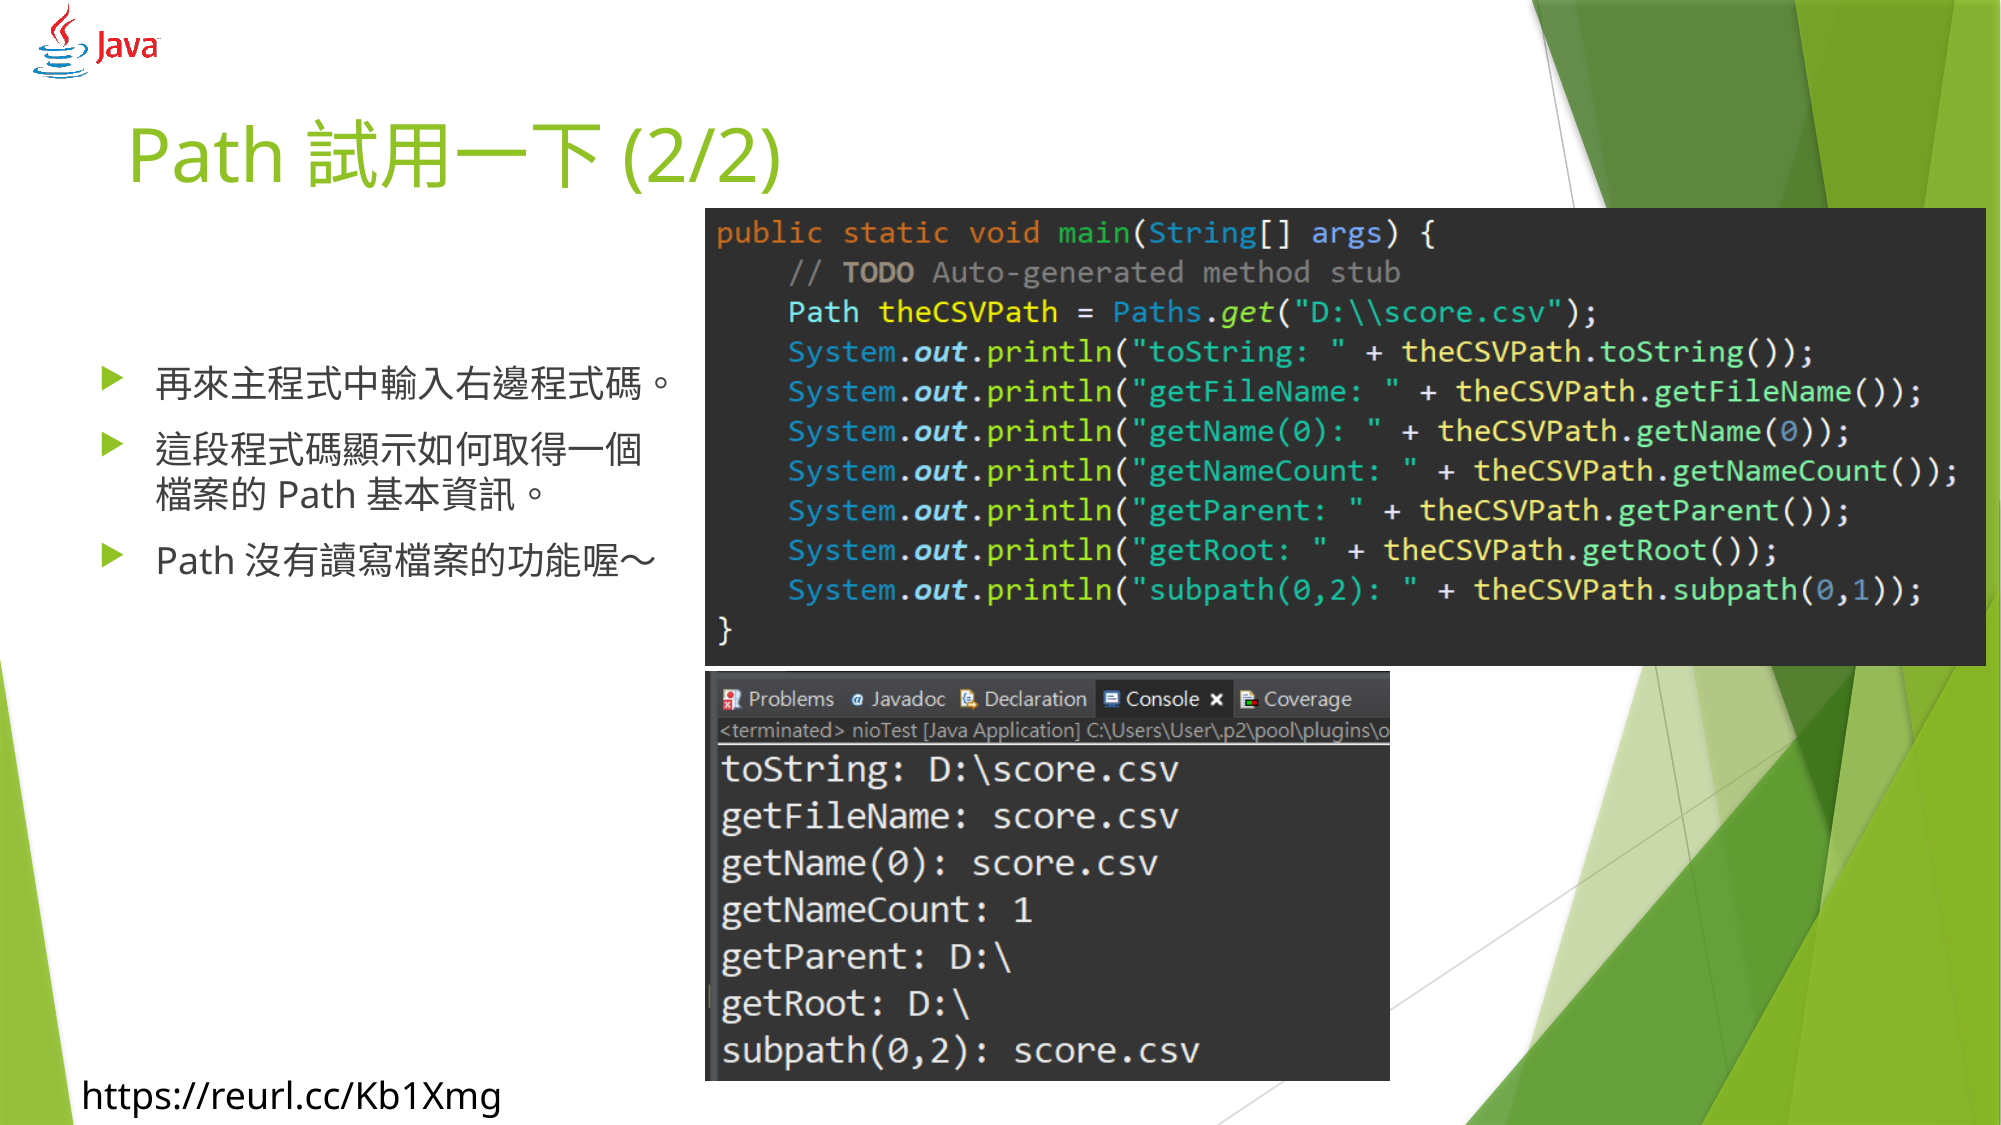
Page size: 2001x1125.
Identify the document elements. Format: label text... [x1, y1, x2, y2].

list 再來主程式中輸入右邊程式碼。 這段程式碼顯示如何取得一個檔案的Path基本資訊。 Path沒有讀寫檔案的功能喔～ [84, 352, 678, 990]
title Path試用一下(2/2) [111, 99, 1522, 317]
picture [27, 1, 165, 79]
picture [705, 670, 1390, 1082]
picture [705, 207, 1986, 667]
